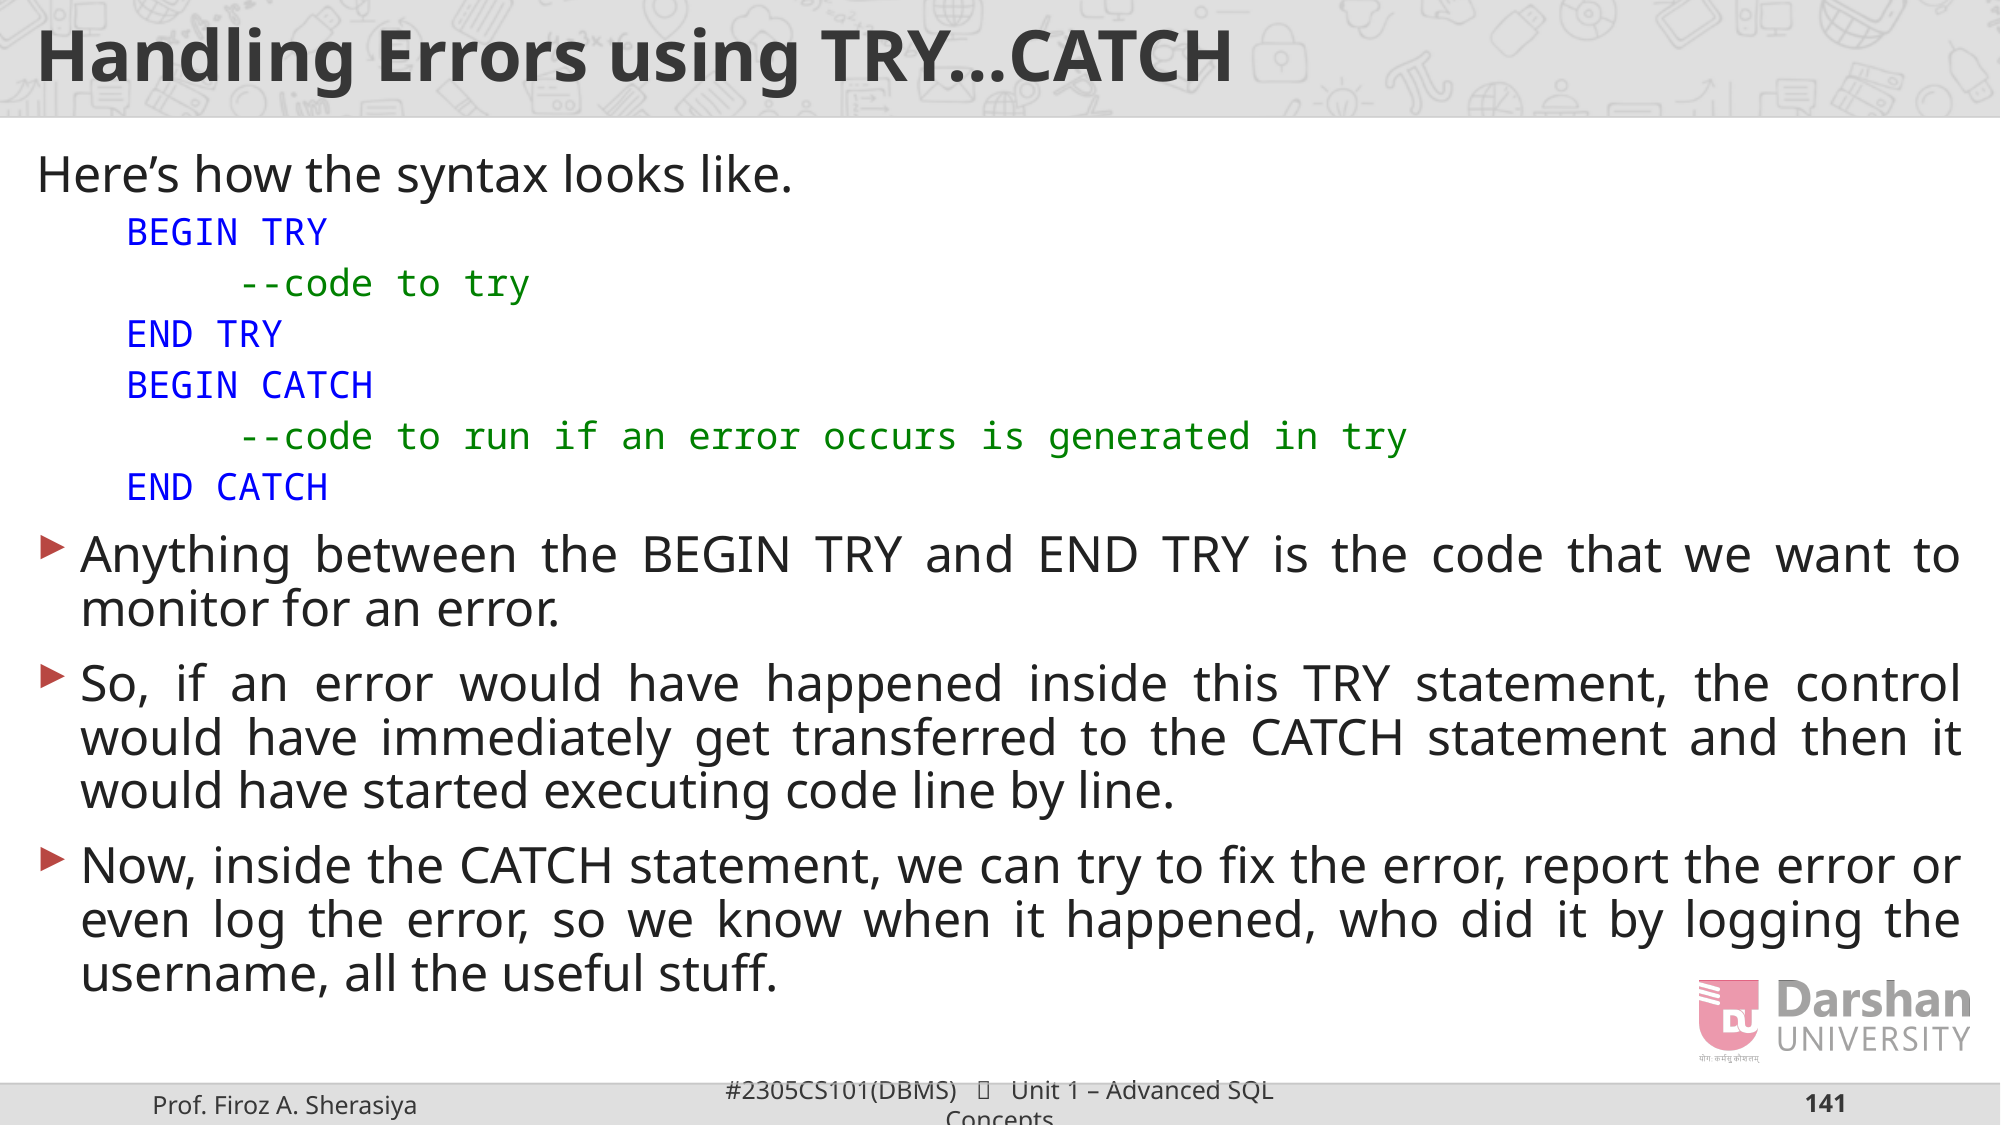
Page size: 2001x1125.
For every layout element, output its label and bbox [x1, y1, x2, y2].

text_box [1699, 1059, 1970, 1063]
title [0, 0, 2000, 117]
list [21, 141, 1979, 1059]
